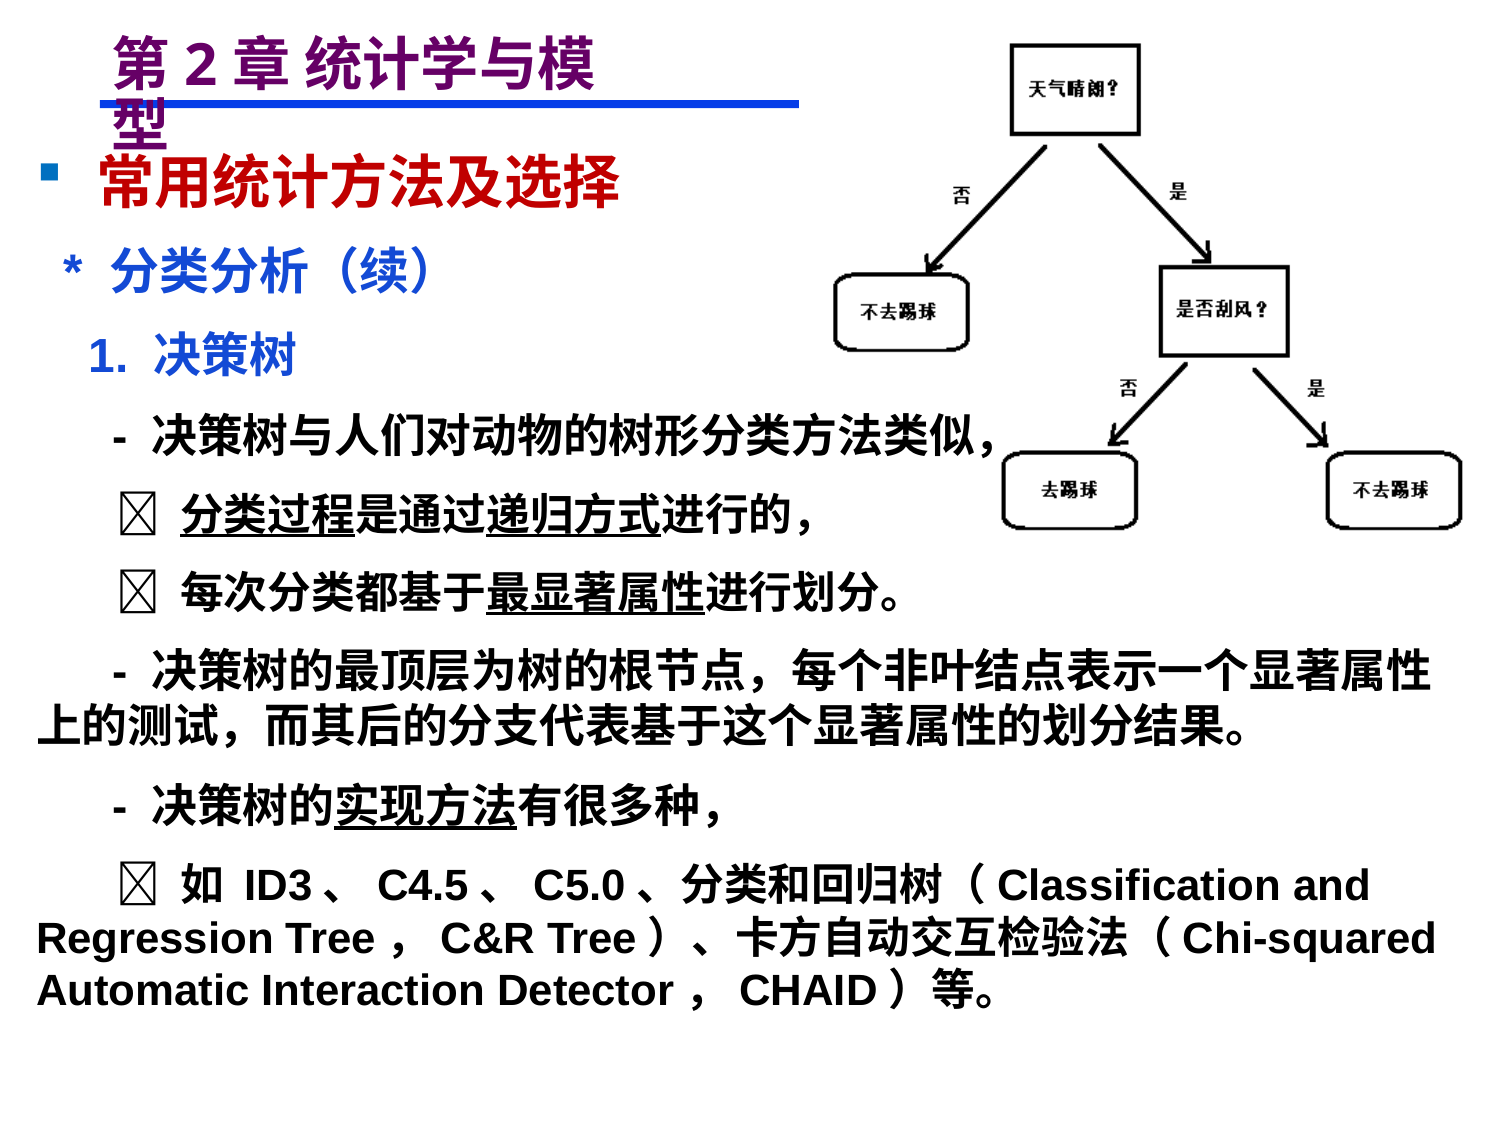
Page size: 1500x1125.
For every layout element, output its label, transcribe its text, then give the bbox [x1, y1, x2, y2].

picture [799, 18, 1480, 552]
title 第2章 统计学与模型 [100, 32, 651, 136]
subtitle 常用统计方法及选择 * 分类分析（续） 1. 决策树 - 决策树与人们对动物的树形分类方法类似，  分类过程是通过递归方式进行的，  每次分类都基于最显著属性进行划分。 - 决策树的最顶层为树的根节点，每个非叶结点表示一个显著属性上的测试，而其后的分支代表基于这个显著属性的划分结果。 - 决策树的实现方法有很多种，  如 ID3、C4.5、C5.0、分类和回归树（Classification and Regression Tree，C&R Tree）、卡方自动交互检验法（Chi-squared Automatic Interaction Detector，CHAID）等。 [20, 136, 1482, 1036]
